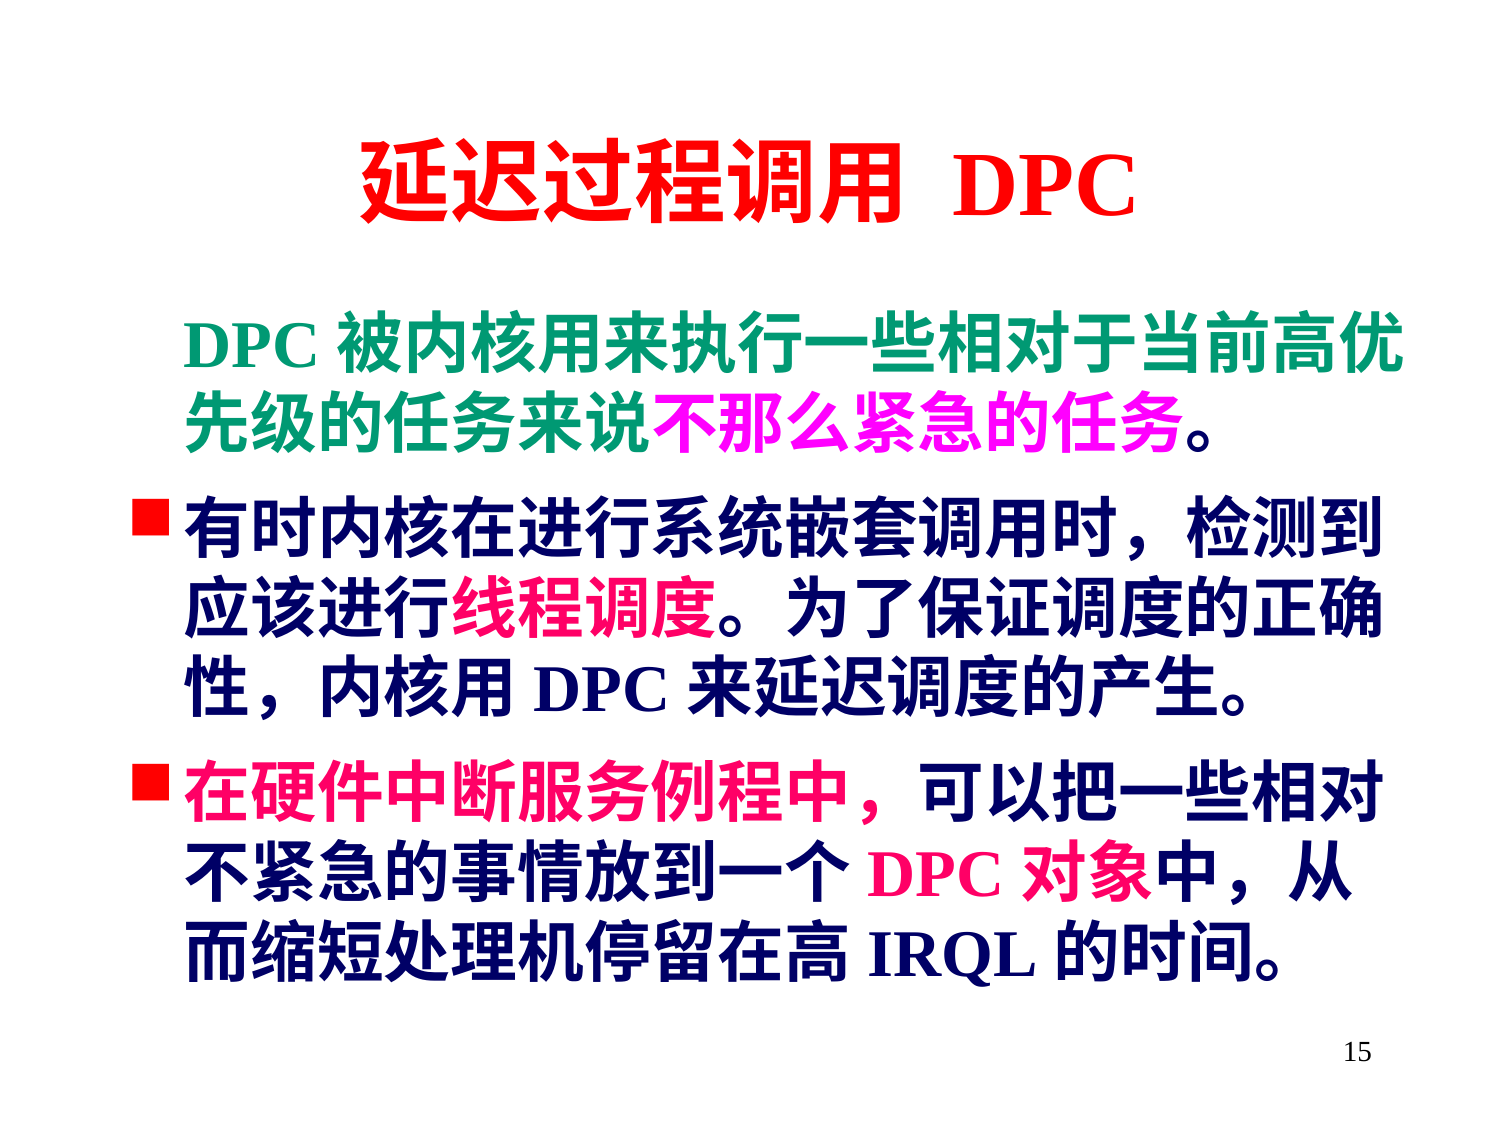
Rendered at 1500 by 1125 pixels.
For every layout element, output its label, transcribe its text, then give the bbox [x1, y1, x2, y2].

list DPC被内核用来执行一些相对于当前高优先级的任务来说不那么紧急的任务。 有时内核在进行系统嵌套调用时，检测到应该进行线程调度。为了保证调度的正确性，内核用DPC来延迟调度的产生。 在硬件中断服务例程中，可以把一些相对不紧急的事情放到一个DPC对象中，从而缩短处理机停留在高IRQL的时间。 [112, 292, 1424, 1036]
slide_number 15 [1074, 1036, 1388, 1101]
title 延迟过程调用 DPC [111, 89, 1388, 268]
